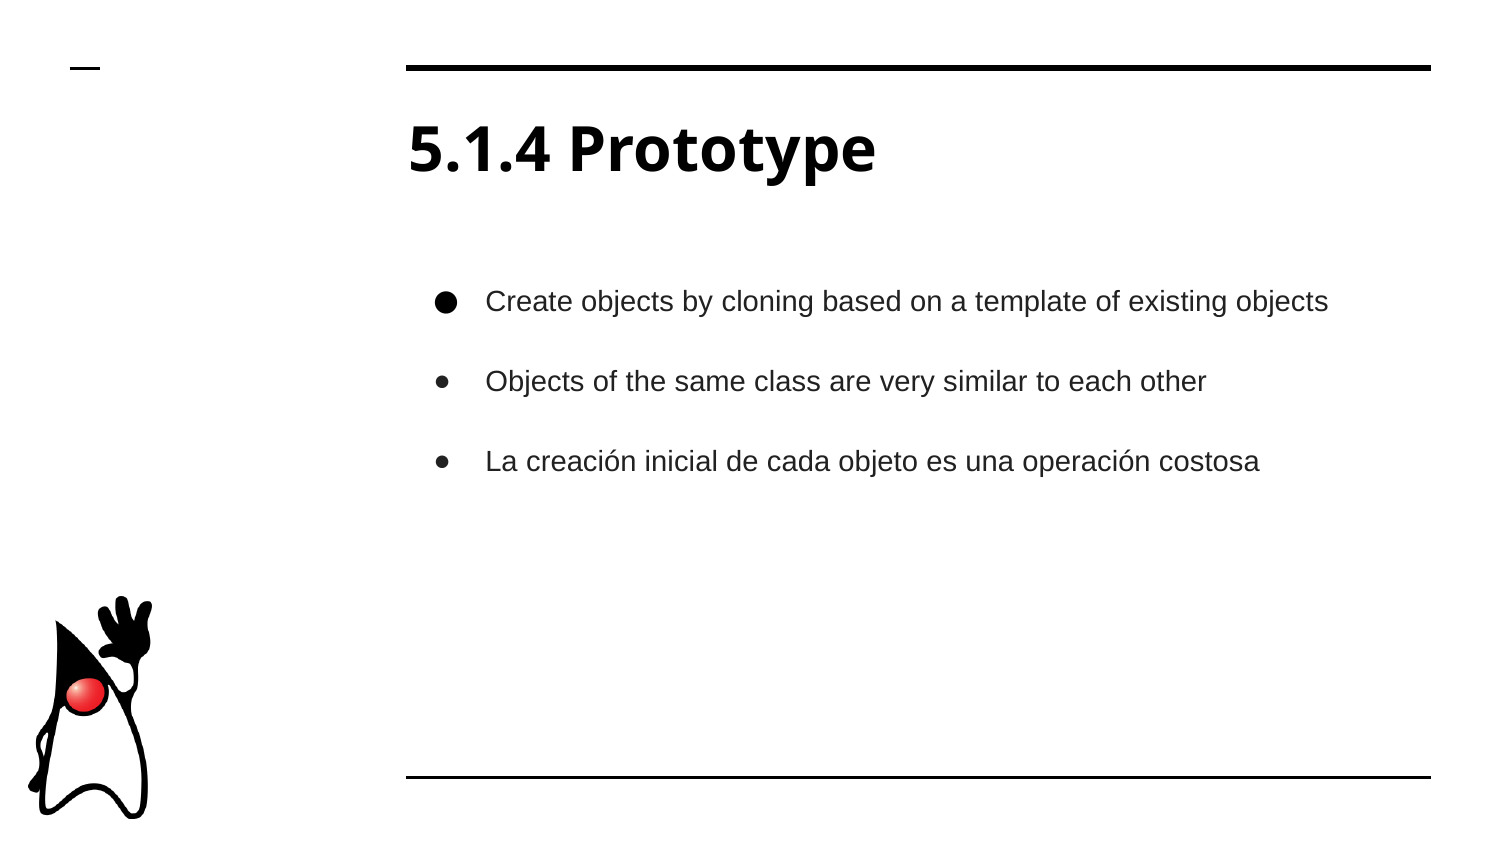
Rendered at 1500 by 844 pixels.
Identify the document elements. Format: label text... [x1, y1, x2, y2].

picture [28, 596, 152, 819]
title 5.1.4 Prototype [393, 94, 1431, 199]
list Create objects by cloning based on a template of existing objects Objects of the same class are very similar to each other La creación inicial de cada objeto es una operación costosa [395, 261, 1433, 755]
